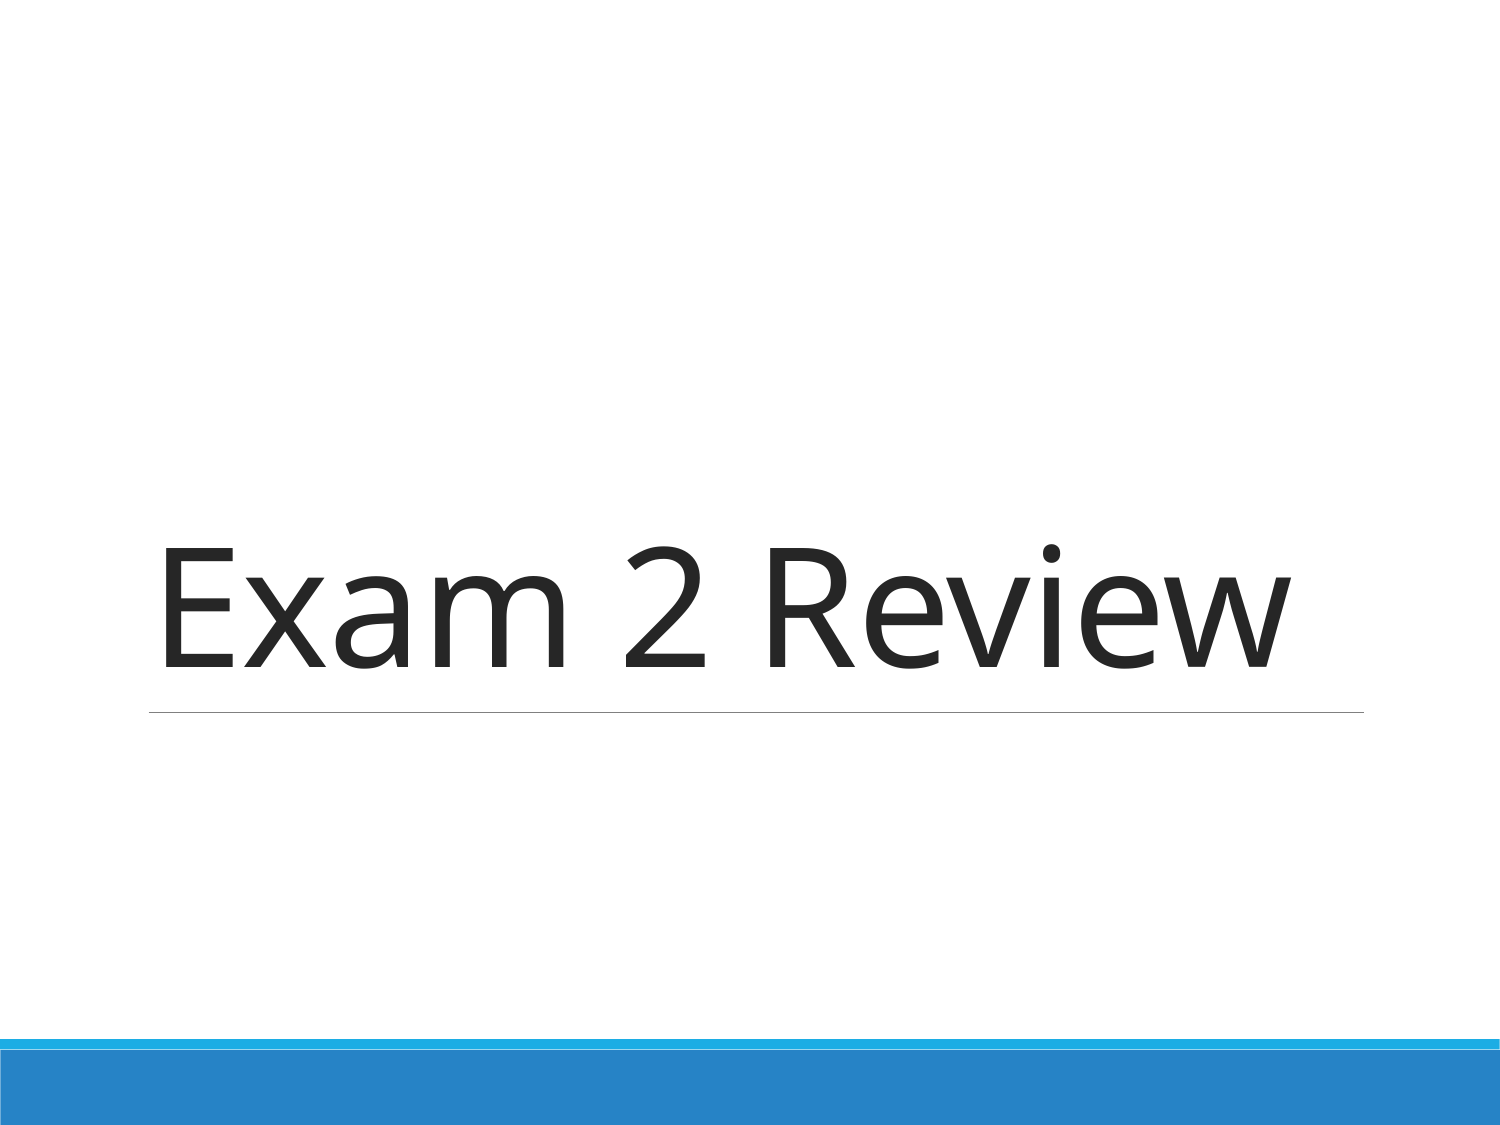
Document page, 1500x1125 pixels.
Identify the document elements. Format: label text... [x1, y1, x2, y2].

title Exam 2 Review [135, 124, 1373, 710]
